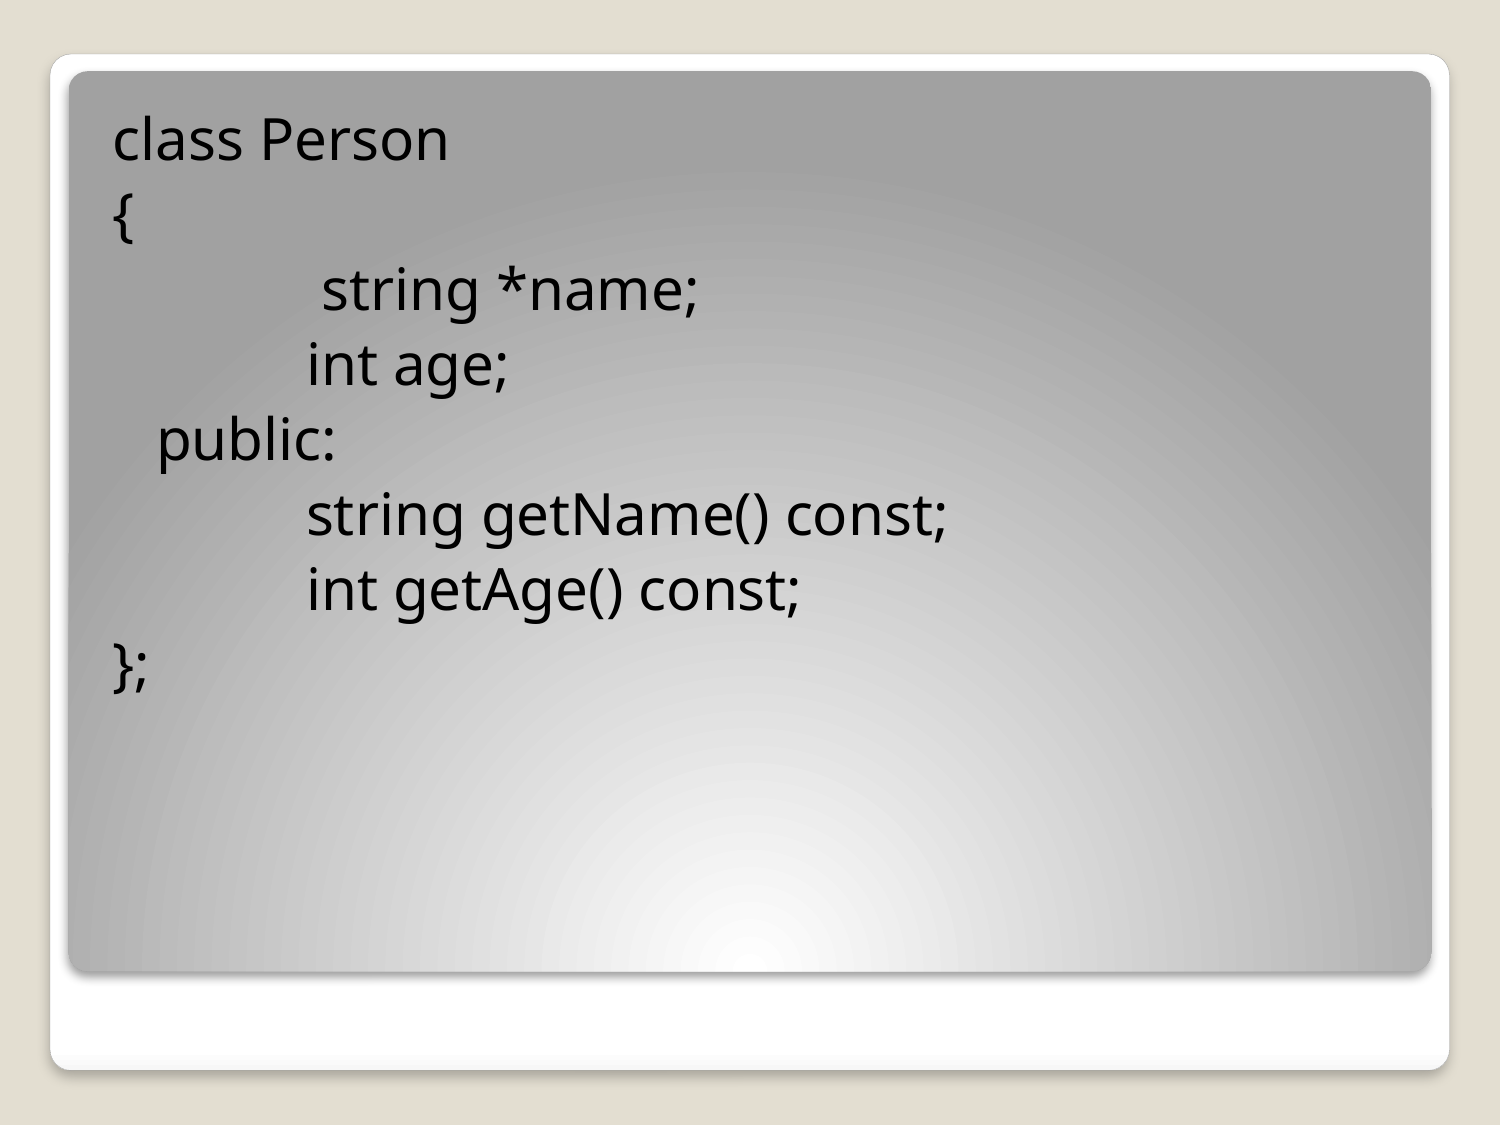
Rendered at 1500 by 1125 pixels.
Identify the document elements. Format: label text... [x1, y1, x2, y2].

list class Person { string *name; int age; public: string getName() const; int getAge() const; }; [82, 86, 1425, 975]
